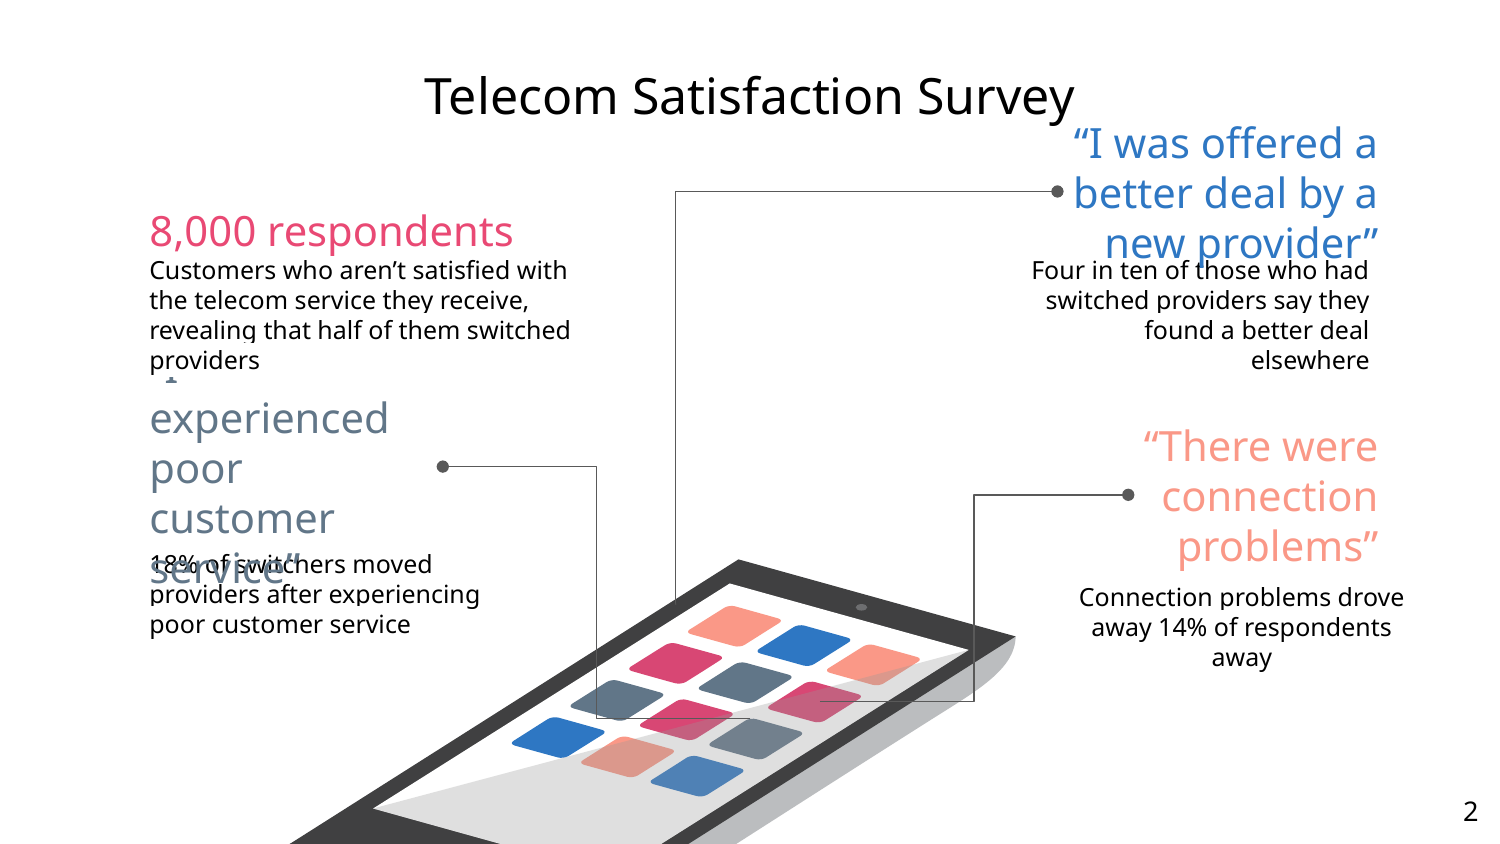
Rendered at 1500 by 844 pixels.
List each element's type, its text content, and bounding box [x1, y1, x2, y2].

title Telecom Satisfaction Survey [348, 63, 1152, 97]
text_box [134, 98, 1427, 844]
slide_number 2 [1430, 779, 1494, 844]
